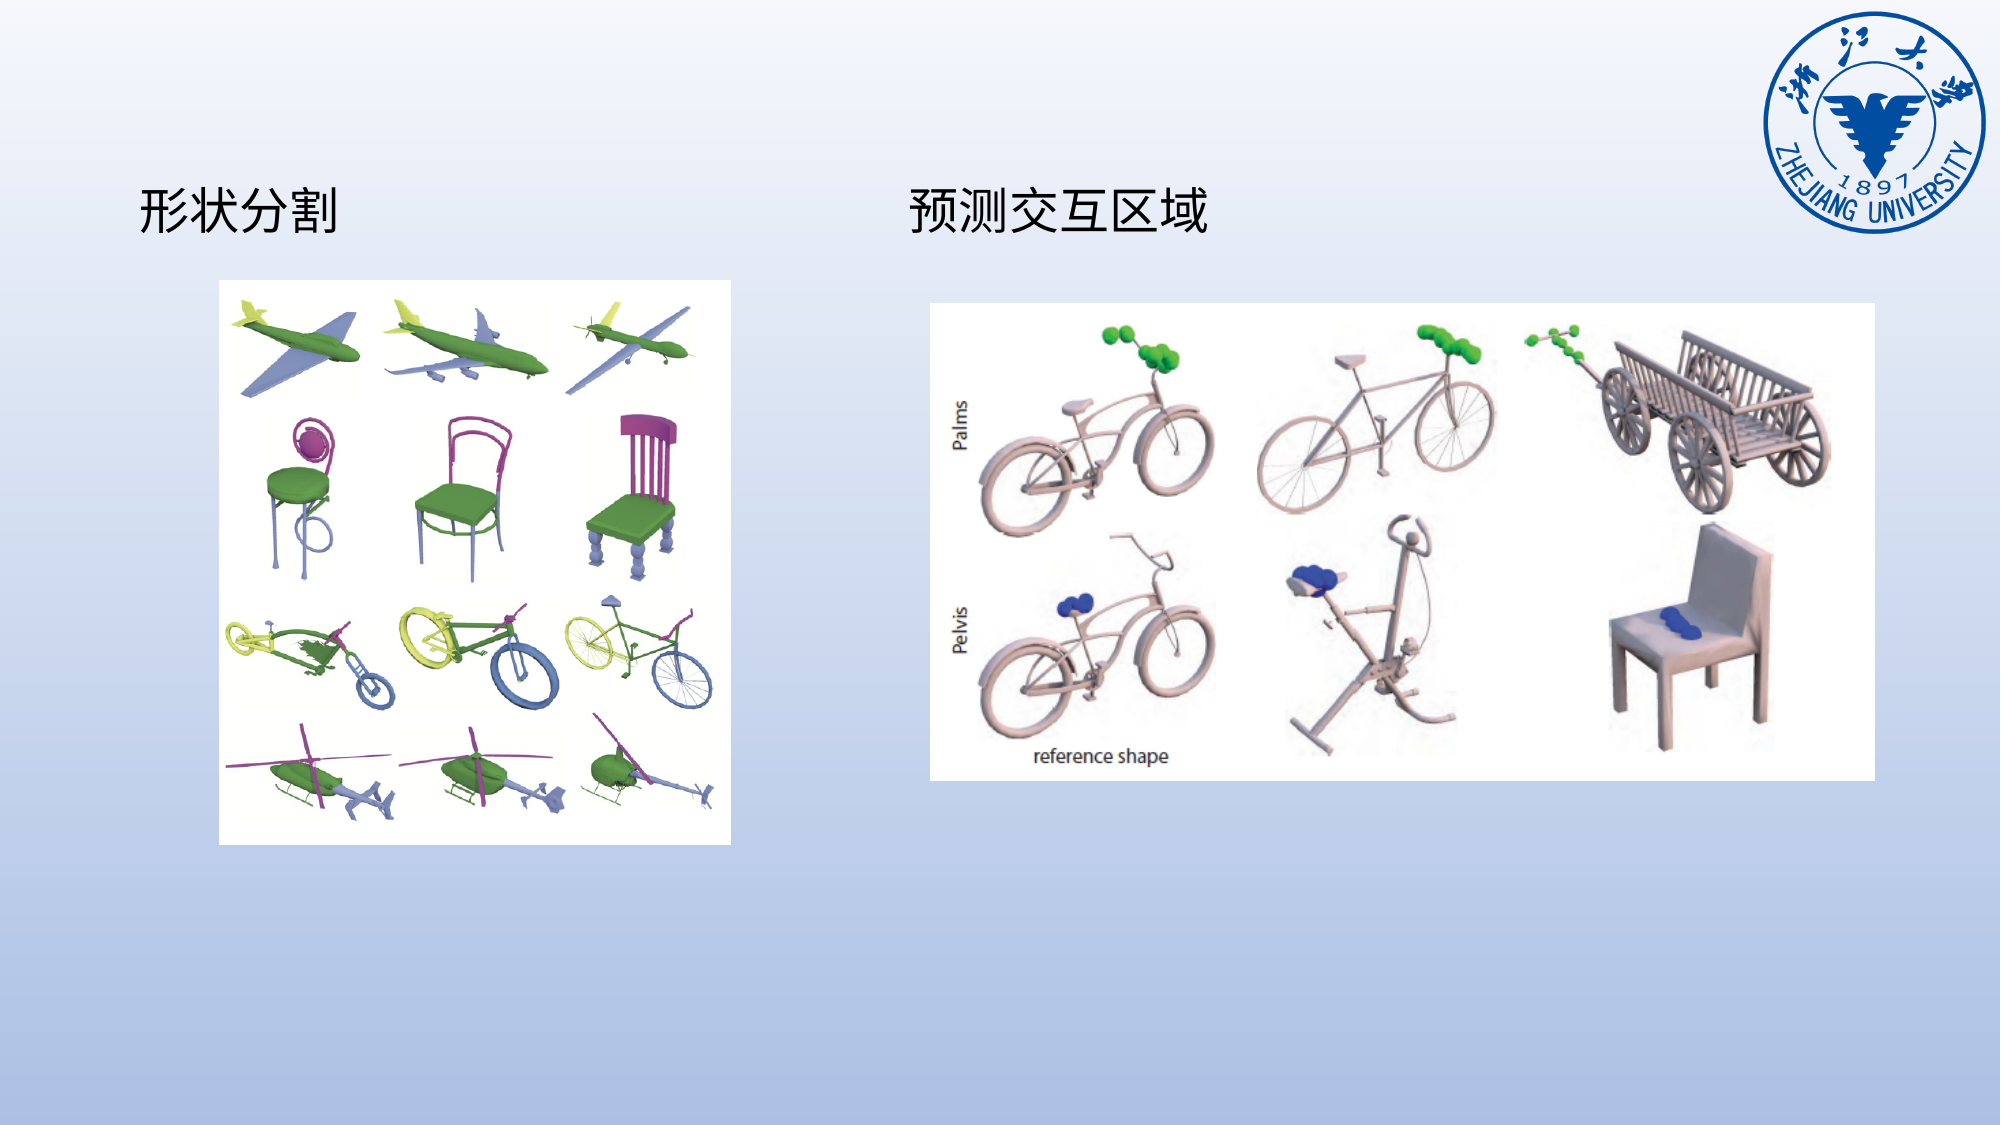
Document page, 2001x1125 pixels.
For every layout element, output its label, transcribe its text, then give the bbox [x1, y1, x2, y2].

text_box 形状分割 [124, 171, 375, 247]
text_box 预测交互区域 [894, 171, 1340, 247]
picture [930, 303, 1875, 781]
picture [219, 280, 731, 845]
picture [1749, 0, 2000, 248]
